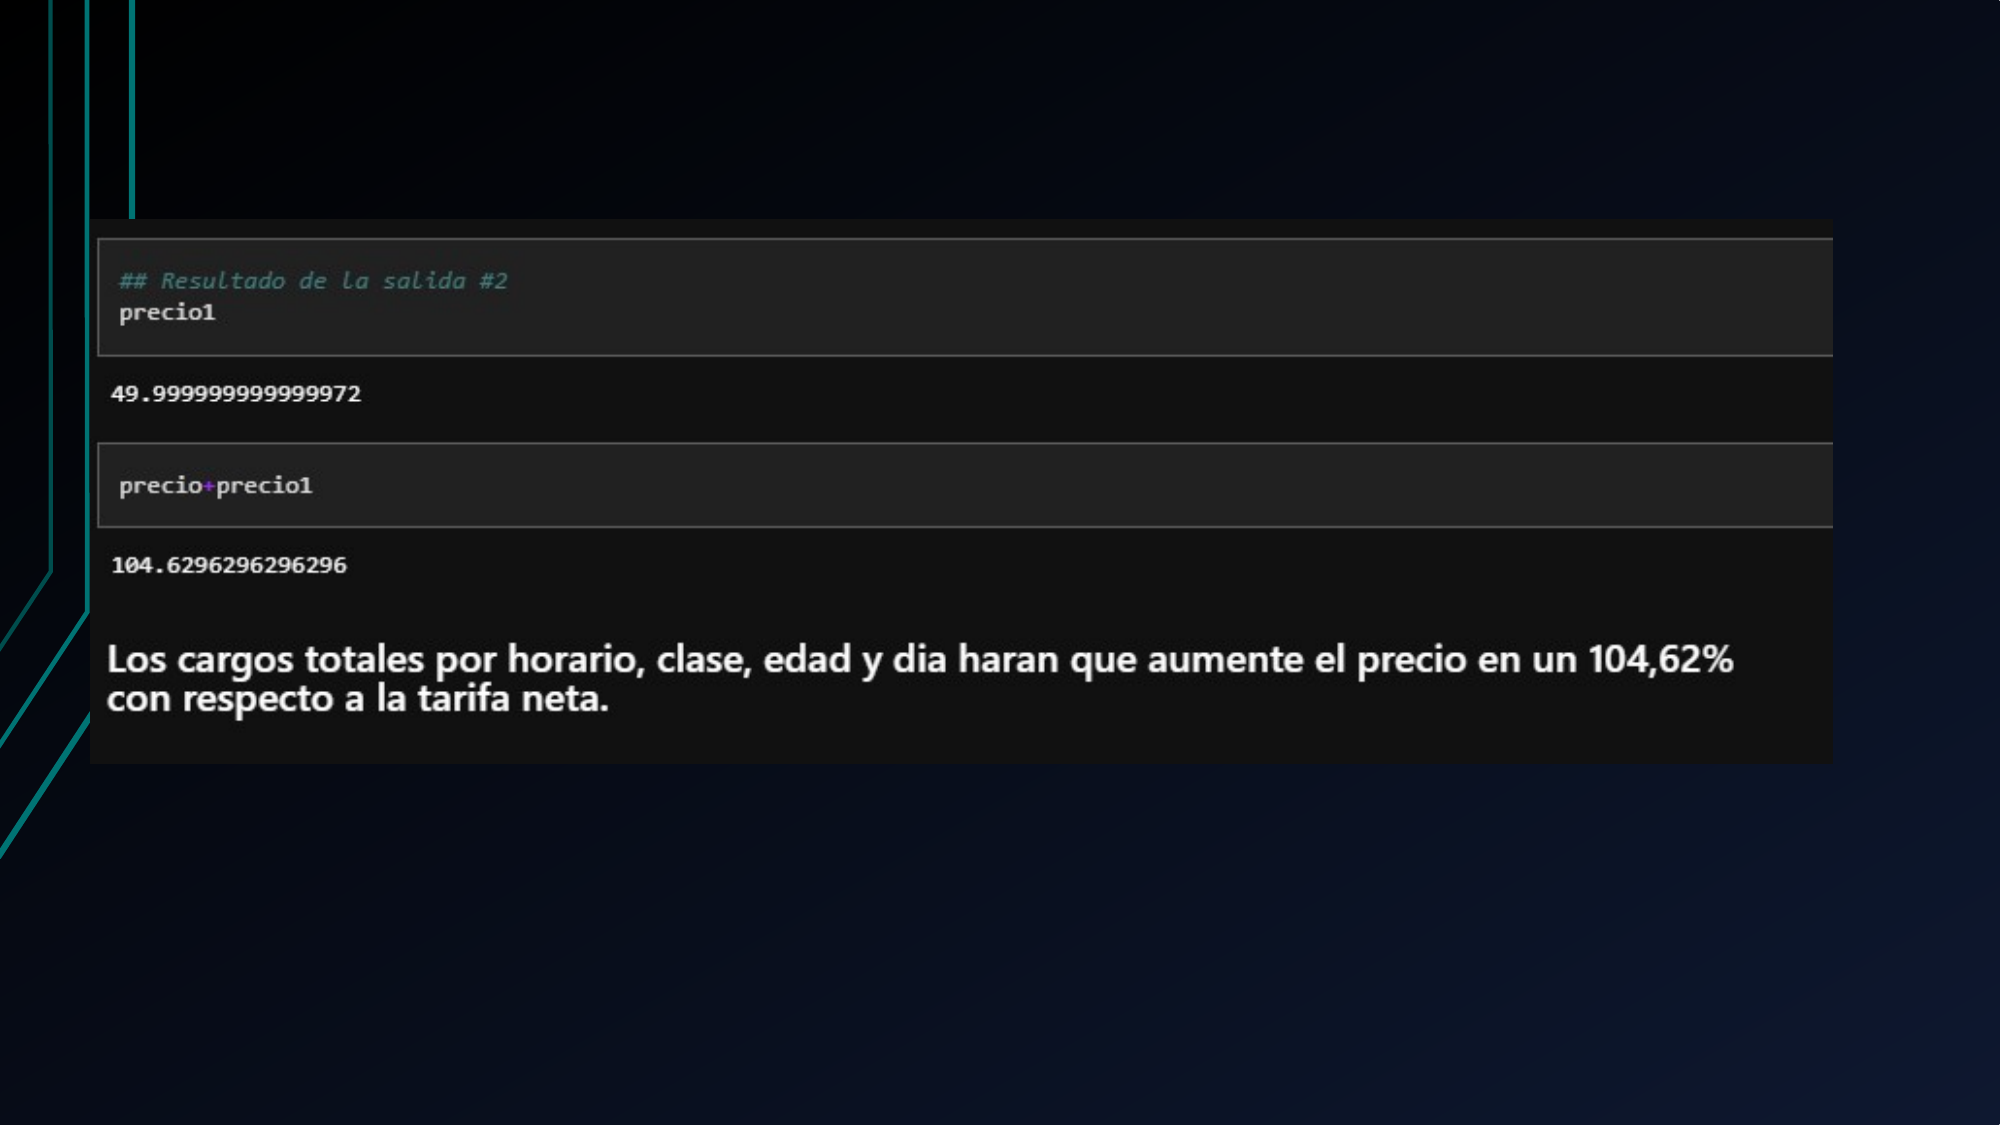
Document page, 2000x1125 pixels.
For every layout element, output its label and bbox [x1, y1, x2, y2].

picture [89, 219, 1834, 764]
